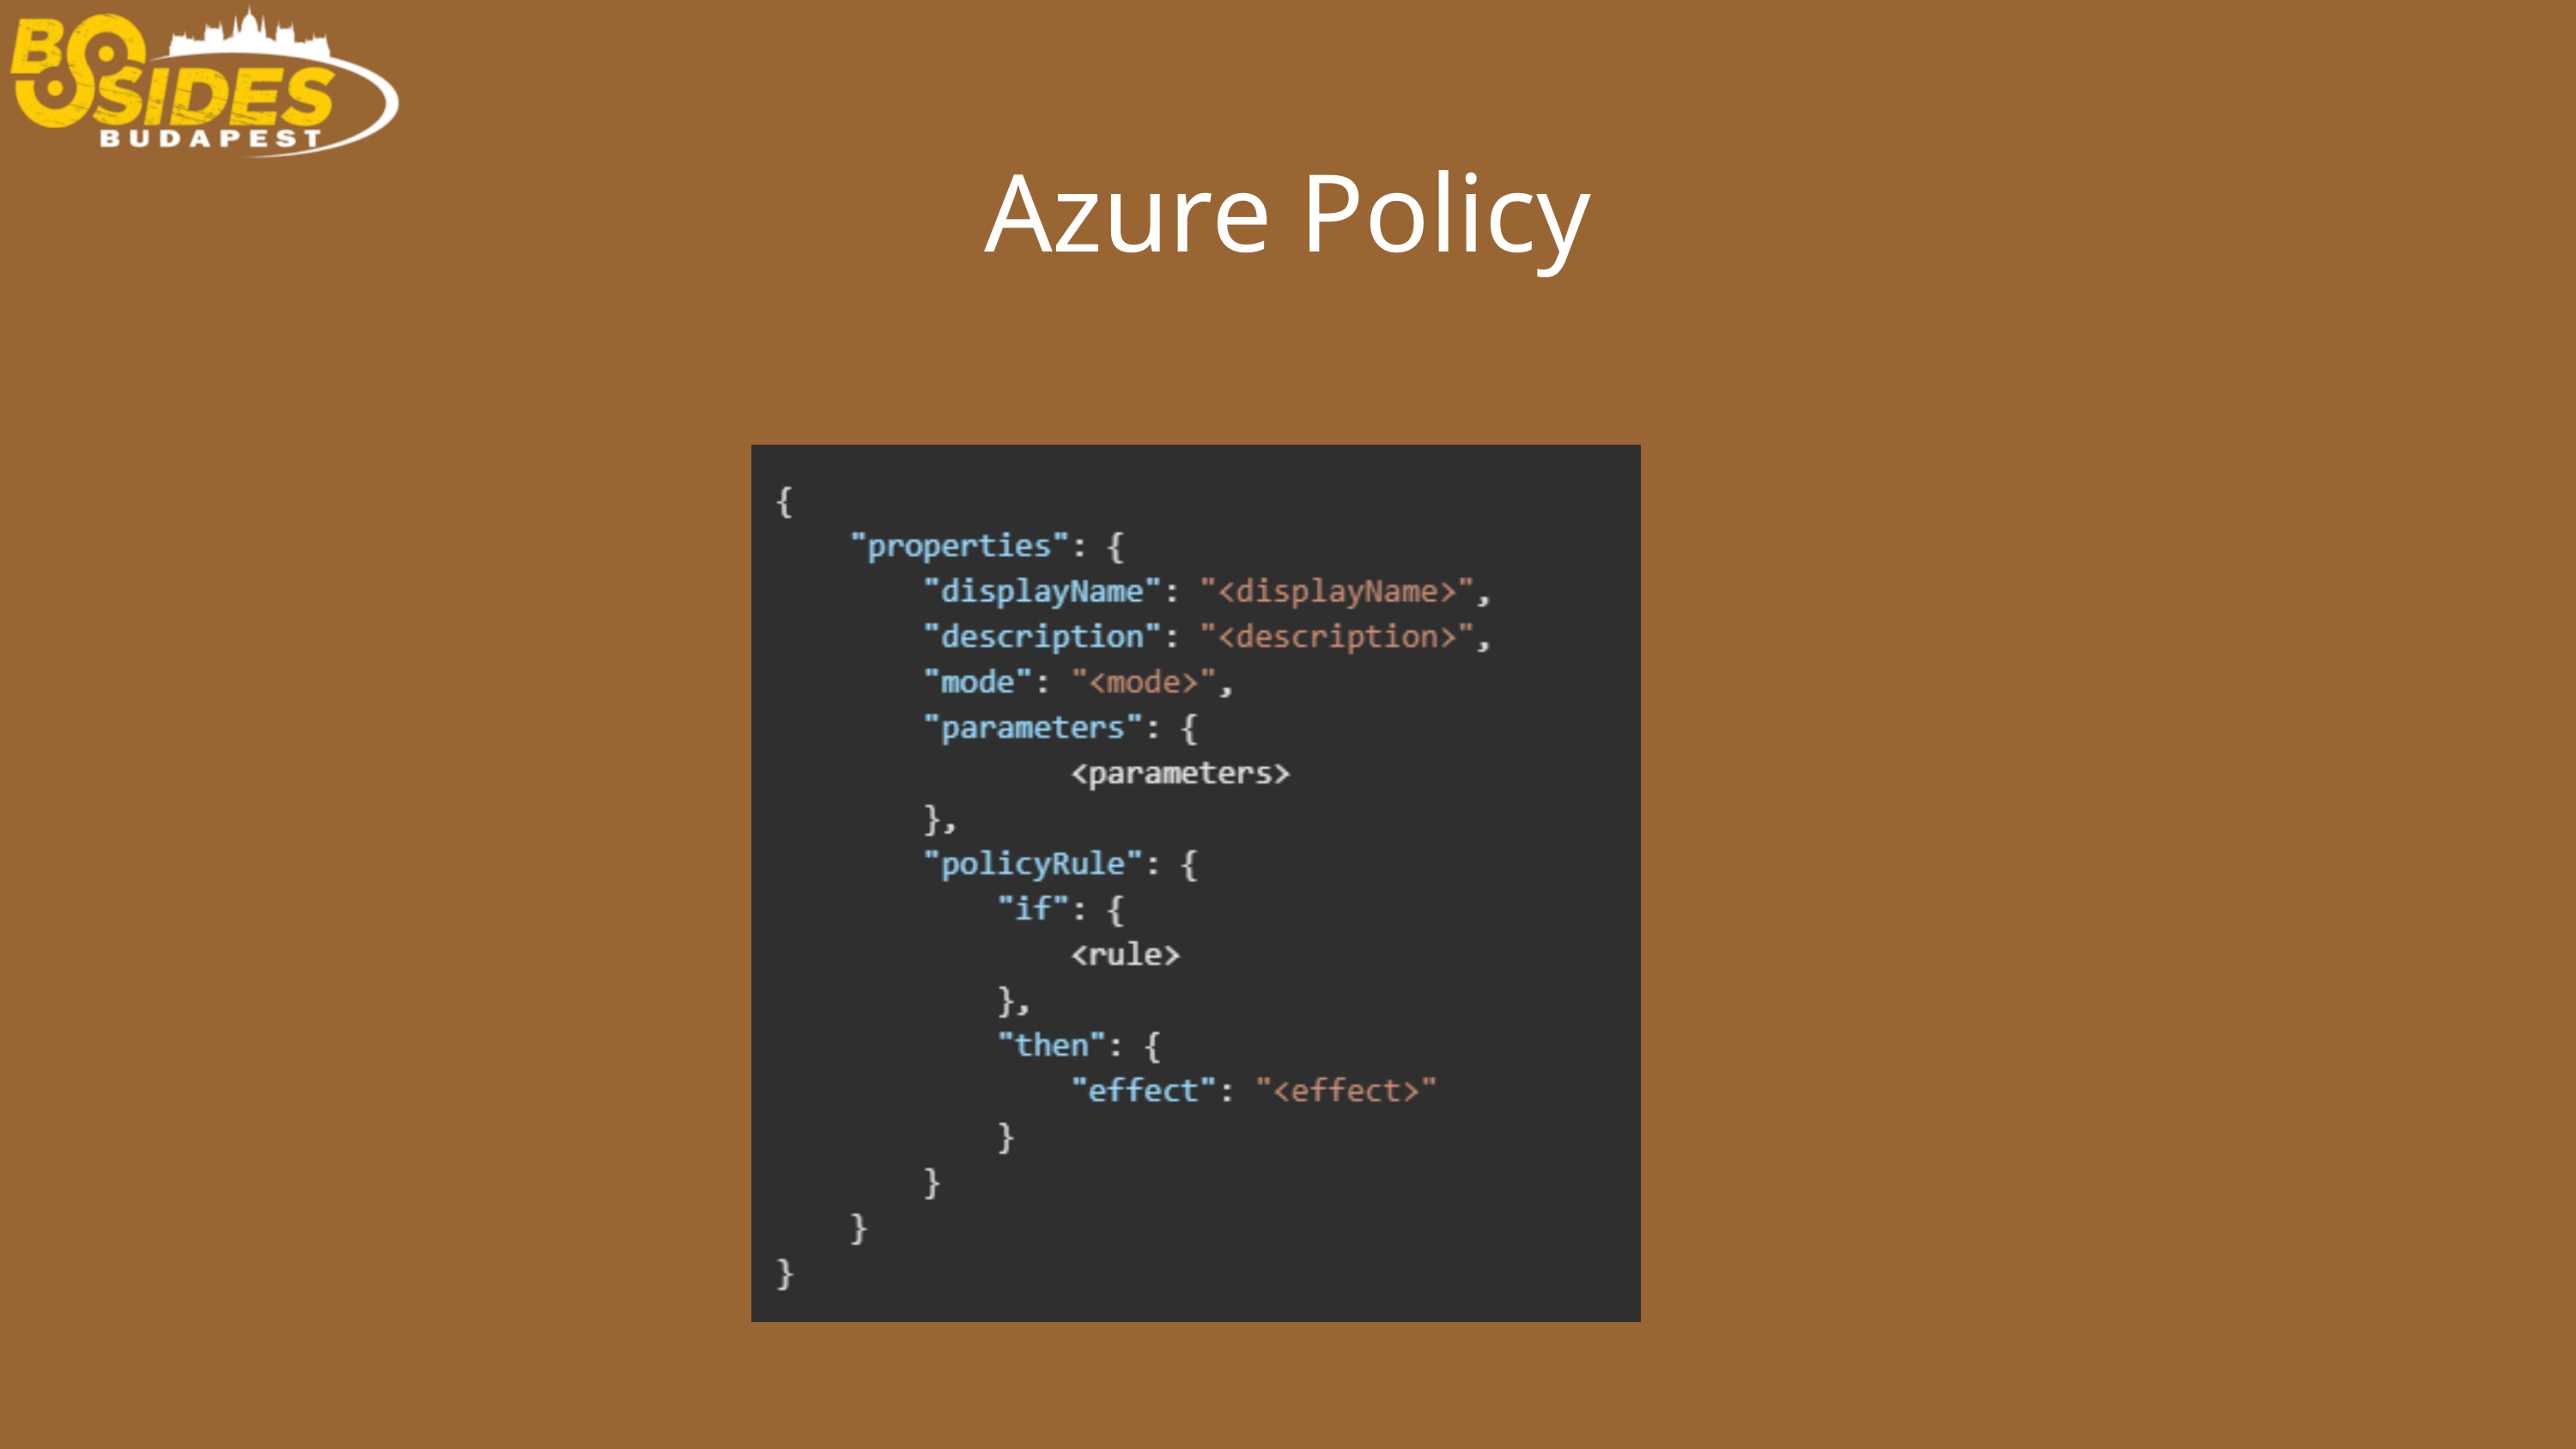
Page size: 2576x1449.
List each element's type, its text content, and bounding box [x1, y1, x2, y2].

title Azure Policy [177, 76, 2399, 357]
picture [1, 0, 405, 165]
picture [750, 445, 1641, 1323]
